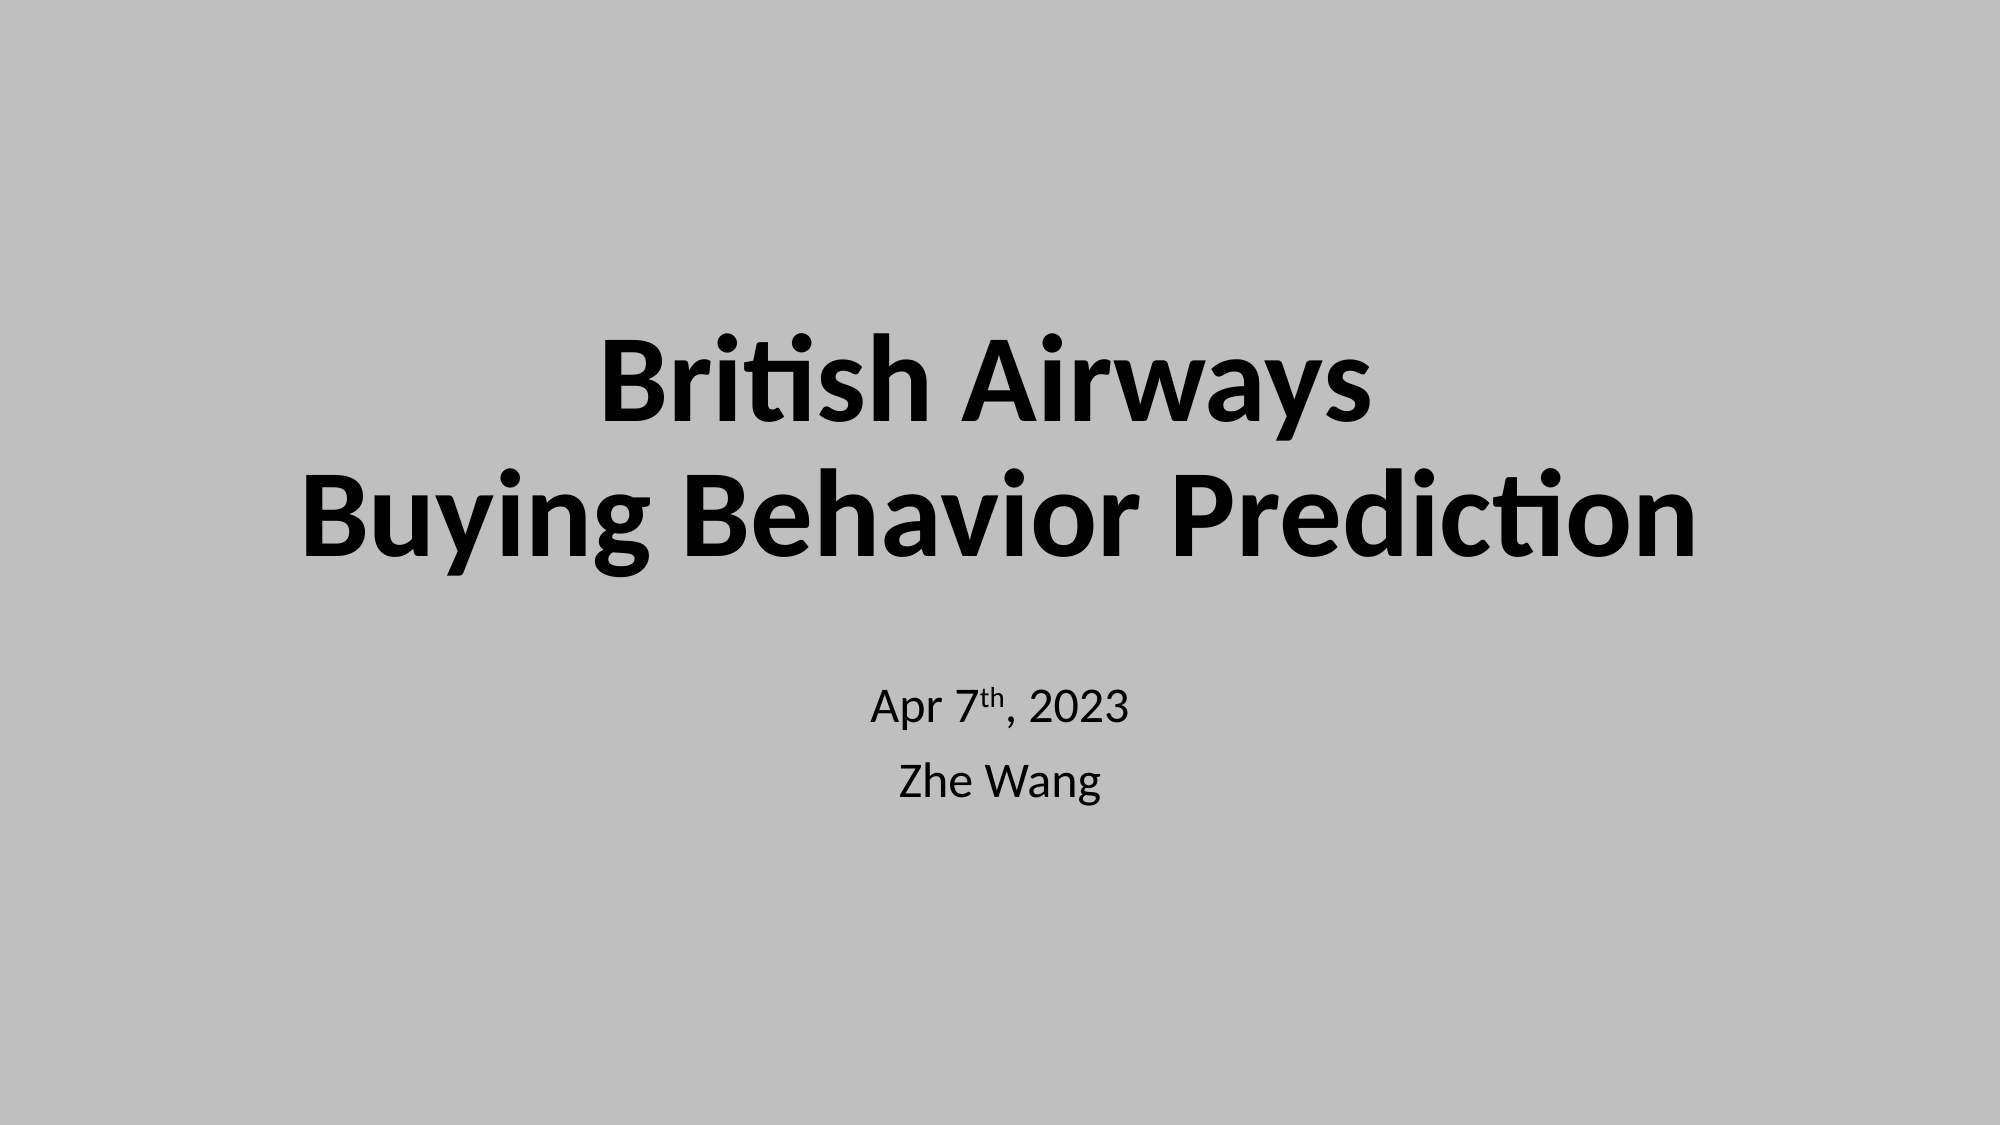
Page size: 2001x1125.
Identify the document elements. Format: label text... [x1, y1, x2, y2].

title British Airways Buying Behavior Prediction [166, 199, 1834, 591]
subtitle Apr 7th, 2023 Zhe Wang [249, 590, 1750, 863]
